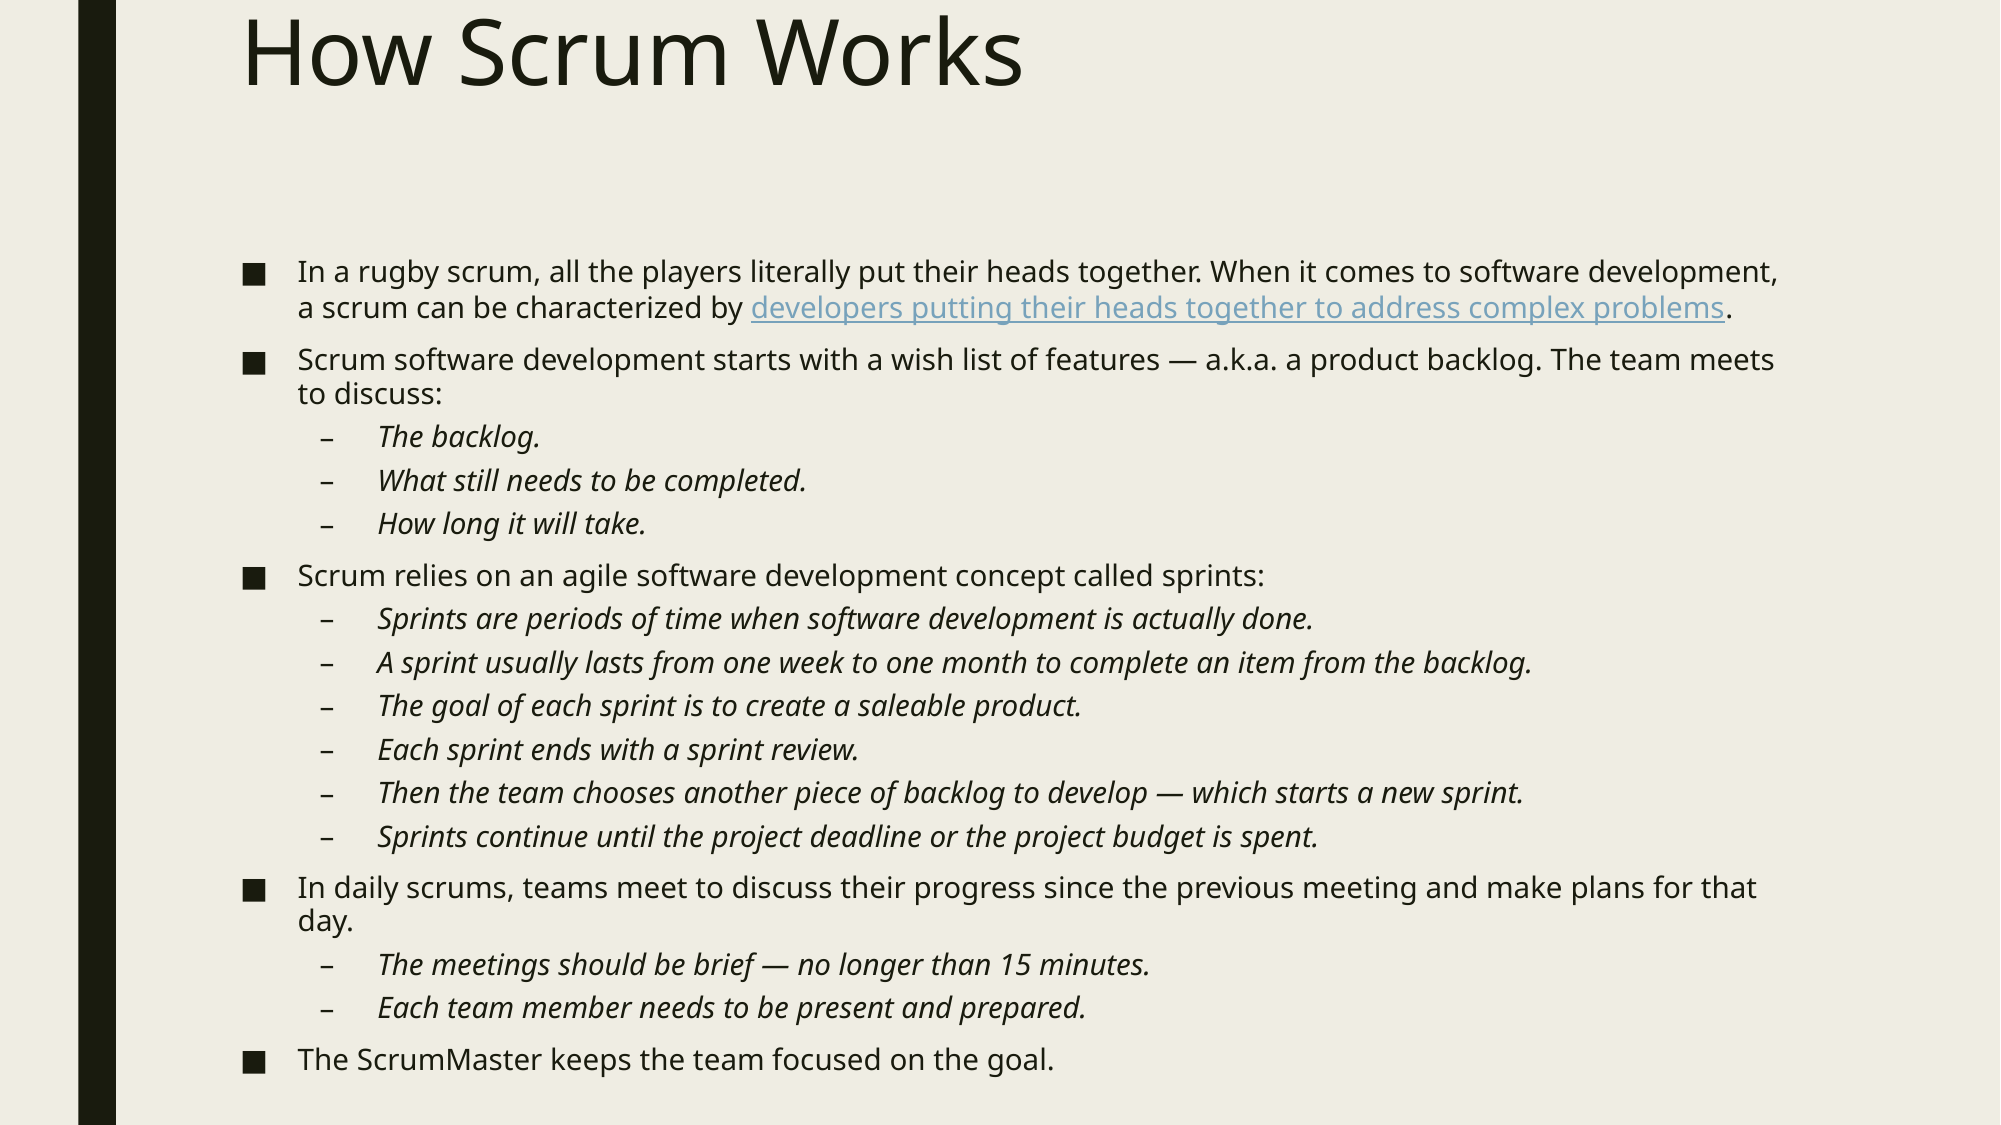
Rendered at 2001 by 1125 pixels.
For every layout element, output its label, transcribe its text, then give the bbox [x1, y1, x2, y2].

list In a rugby scrum, all the players literally put their heads together. When it comes to software development, a scrum can be characterized by developers putting their heads together to address complex problems. Scrum software development starts with a wish list of features — a.k.a. a product backlog. The team meets to discuss: The backlog. What still needs to be completed. How long it will take. Scrum relies on an agile software development concept called sprints: Sprints are periods of time when software development is actually done. A sprint usually lasts from one week to one month to complete an item from the backlog. The goal of each sprint is to create a saleable product. Each sprint ends with a sprint review. Then the team chooses another piece of backlog to develop — which starts a new sprint. Sprints continue until the project deadline or the project budget is spent. In daily scrums, teams meet to discuss their progress since the previous meeting and make plans for that day. The meetings should be brief — no longer than 15 minutes. Each team member needs to be present and prepared. The ScrumMaster keeps the team focused on the goal. [225, 247, 1800, 1125]
title How Scrum Works [225, 0, 1800, 219]
